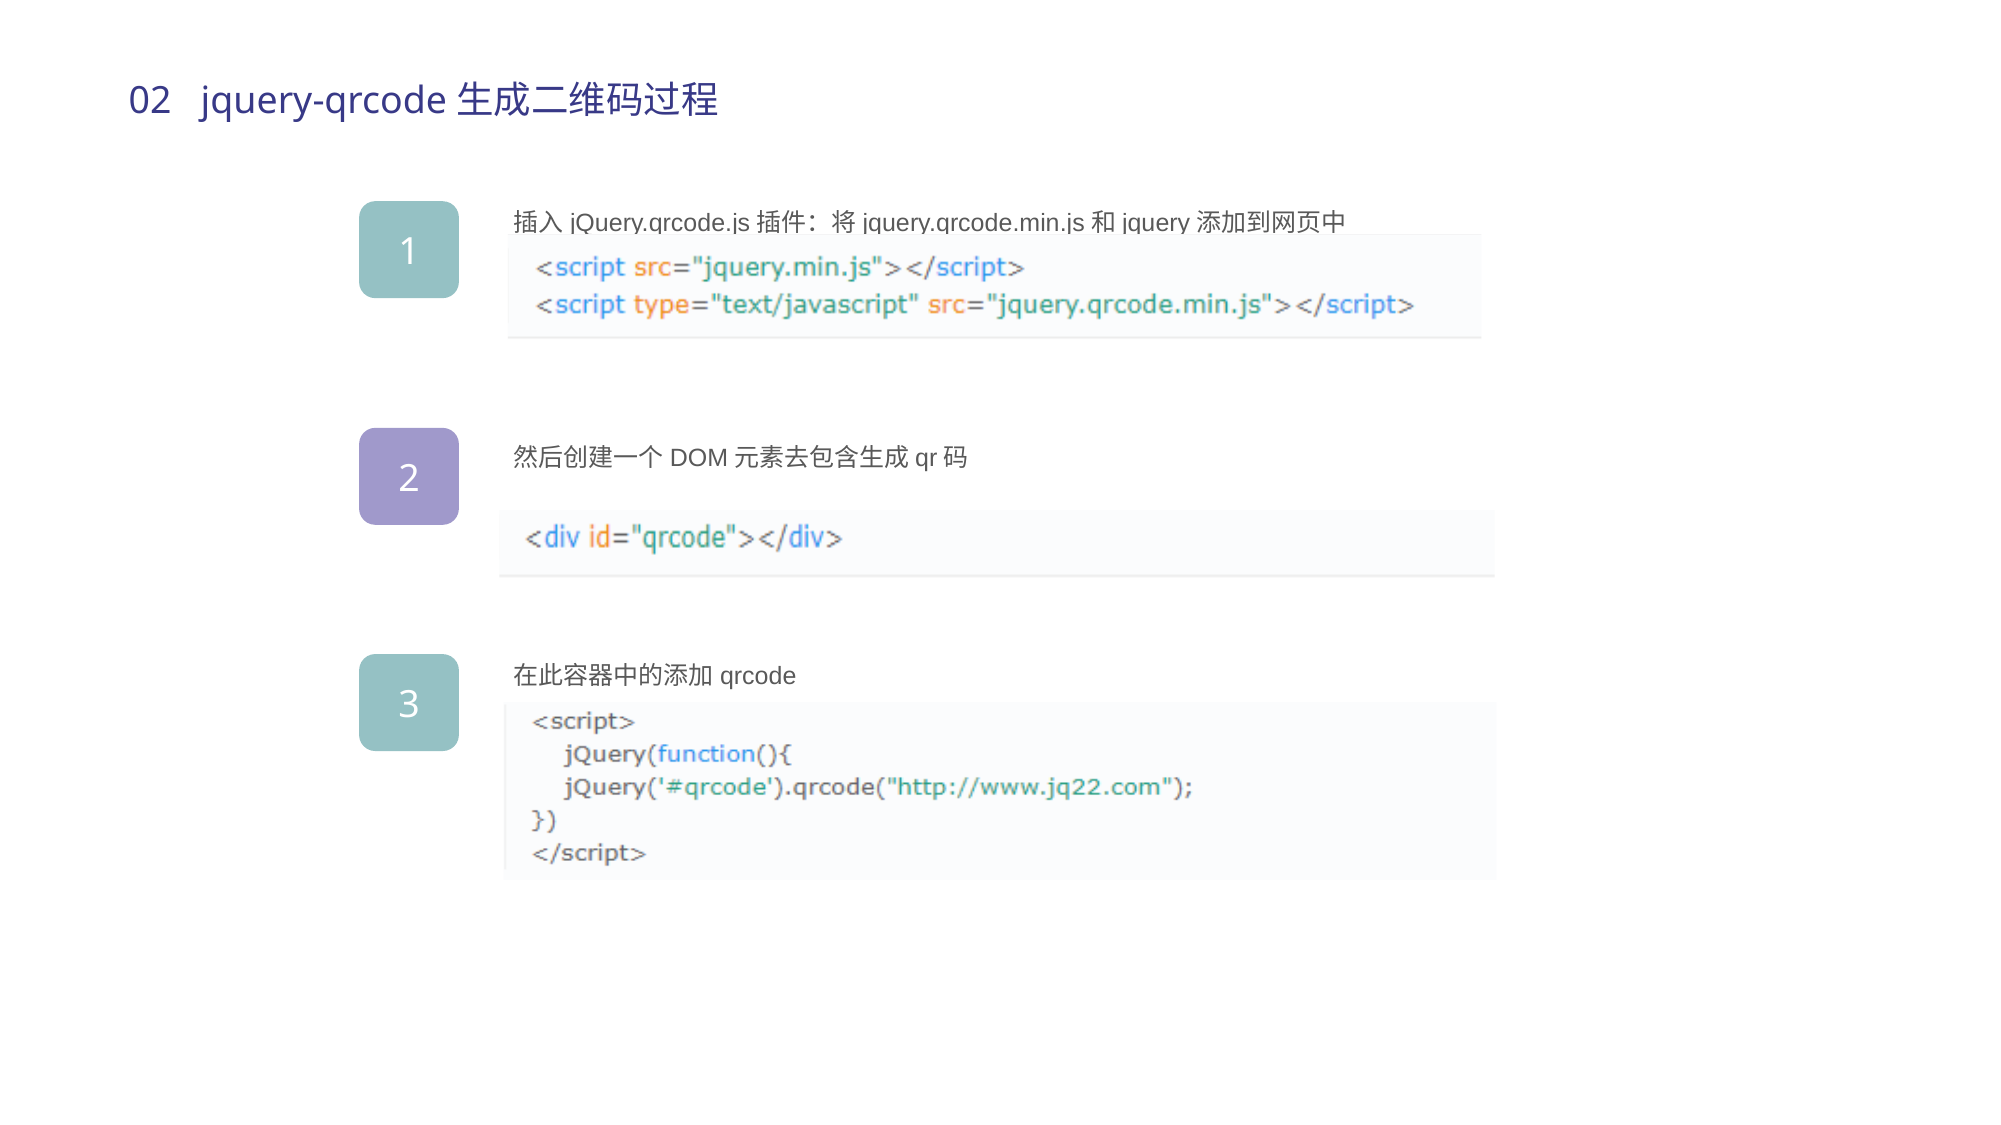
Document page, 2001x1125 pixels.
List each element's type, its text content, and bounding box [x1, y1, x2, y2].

text_box 3 [358, 653, 460, 753]
text_box 在此容器中的添加qrcode [499, 645, 1172, 697]
text_box jquery-qrcode生成二维码过程 [185, 68, 734, 129]
text_box 02 [114, 68, 185, 129]
text_box 2 [358, 426, 460, 526]
text_box 插入jQuery.qrcode.js插件：将jquery.qrcode.min.js和jquery添加到网页中 [499, 193, 1409, 285]
text_box 然后创建一个DOM元素去包含生成qr码 [499, 427, 1172, 479]
picture [507, 234, 1482, 342]
picture [503, 702, 1497, 880]
picture [499, 510, 1495, 580]
text_box 1 [358, 200, 460, 300]
